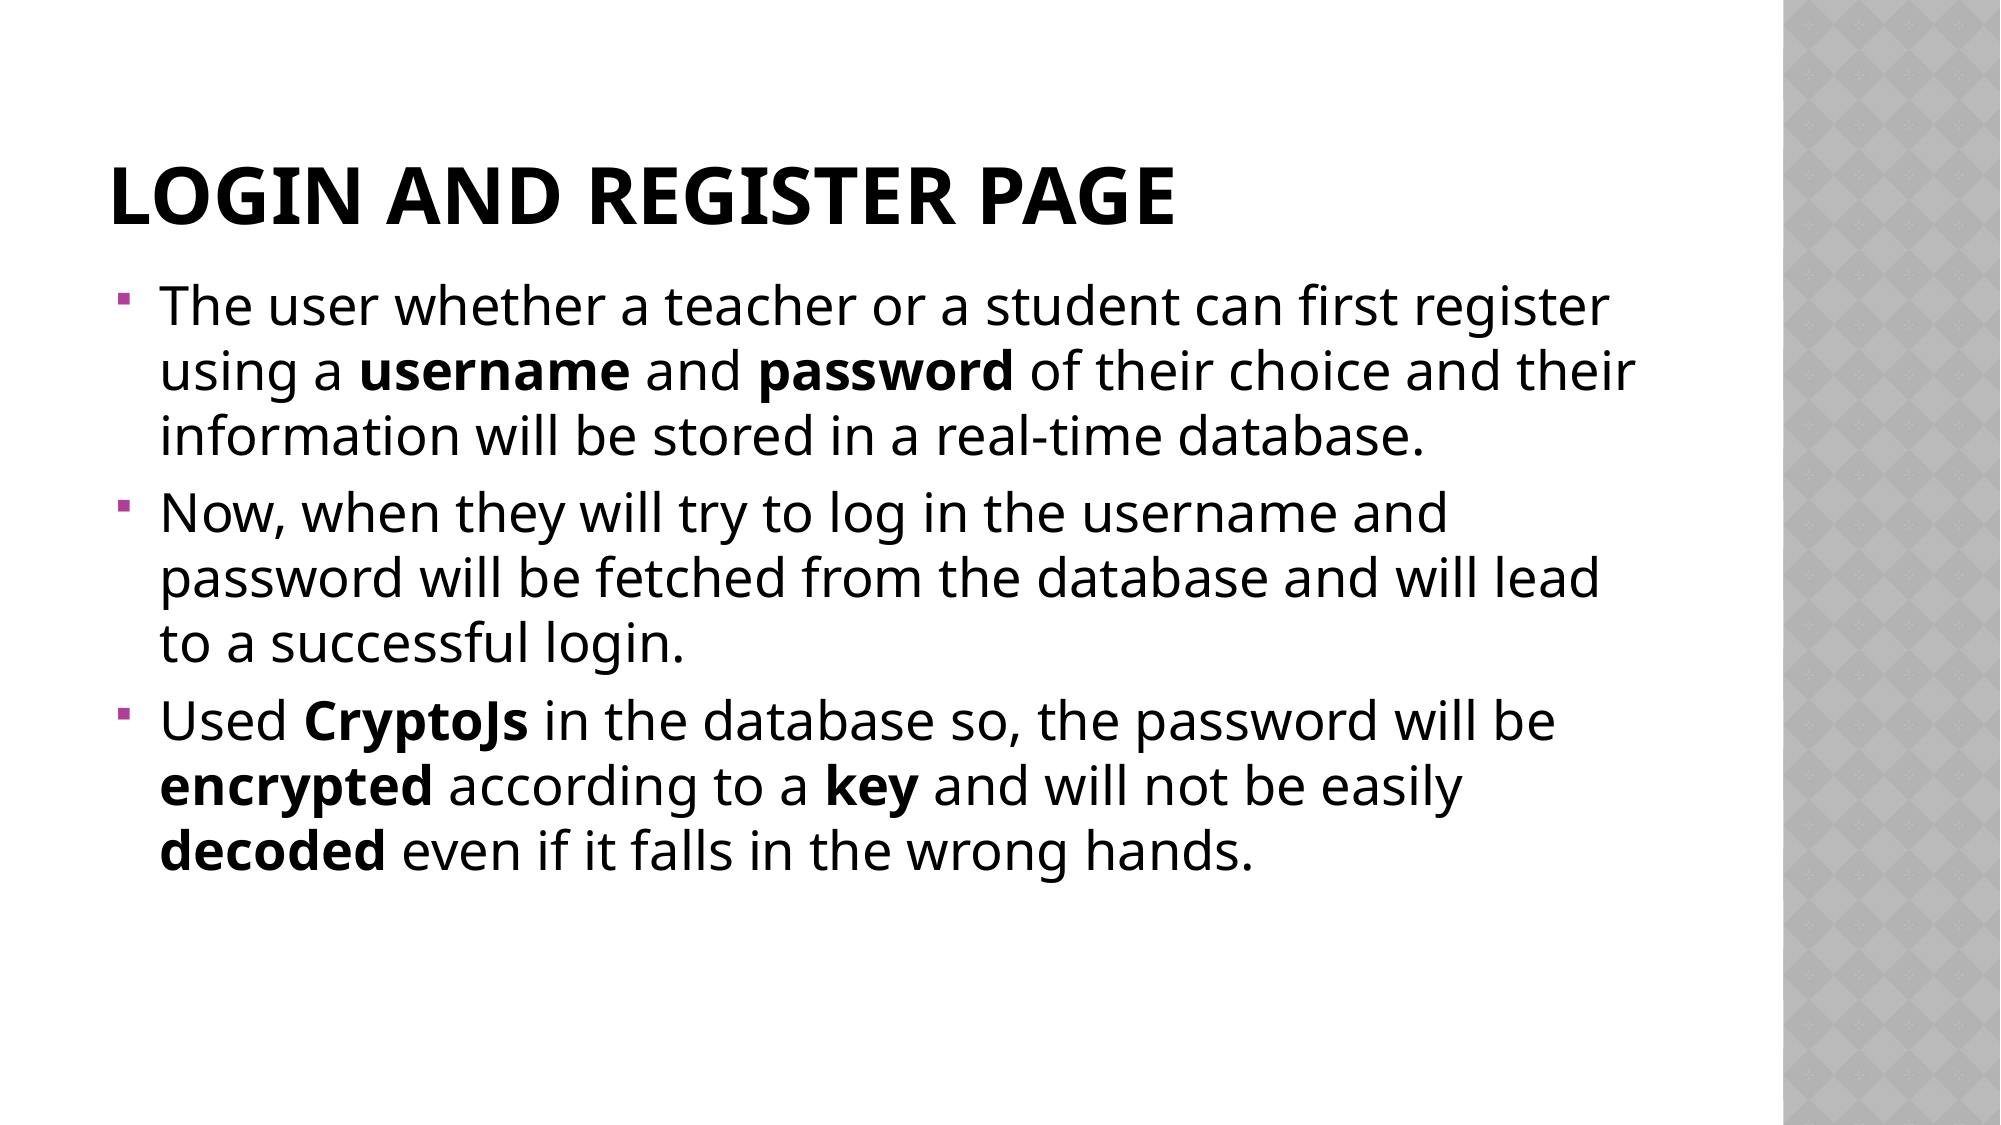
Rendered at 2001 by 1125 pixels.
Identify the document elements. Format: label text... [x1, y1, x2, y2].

title Login and Register Page [99, 52, 1684, 240]
list The user whether a teacher or a student can first register using a username and password of their choice and their information will be stored in a real-time database. Now, when they will try to log in the username and password will be fetched from the database and will lead to a successful login. Used CryptoJs in the database so, the password will be encrypted according to a key and will not be easily decoded even if it falls in the wrong hands. [99, 264, 1684, 1059]
